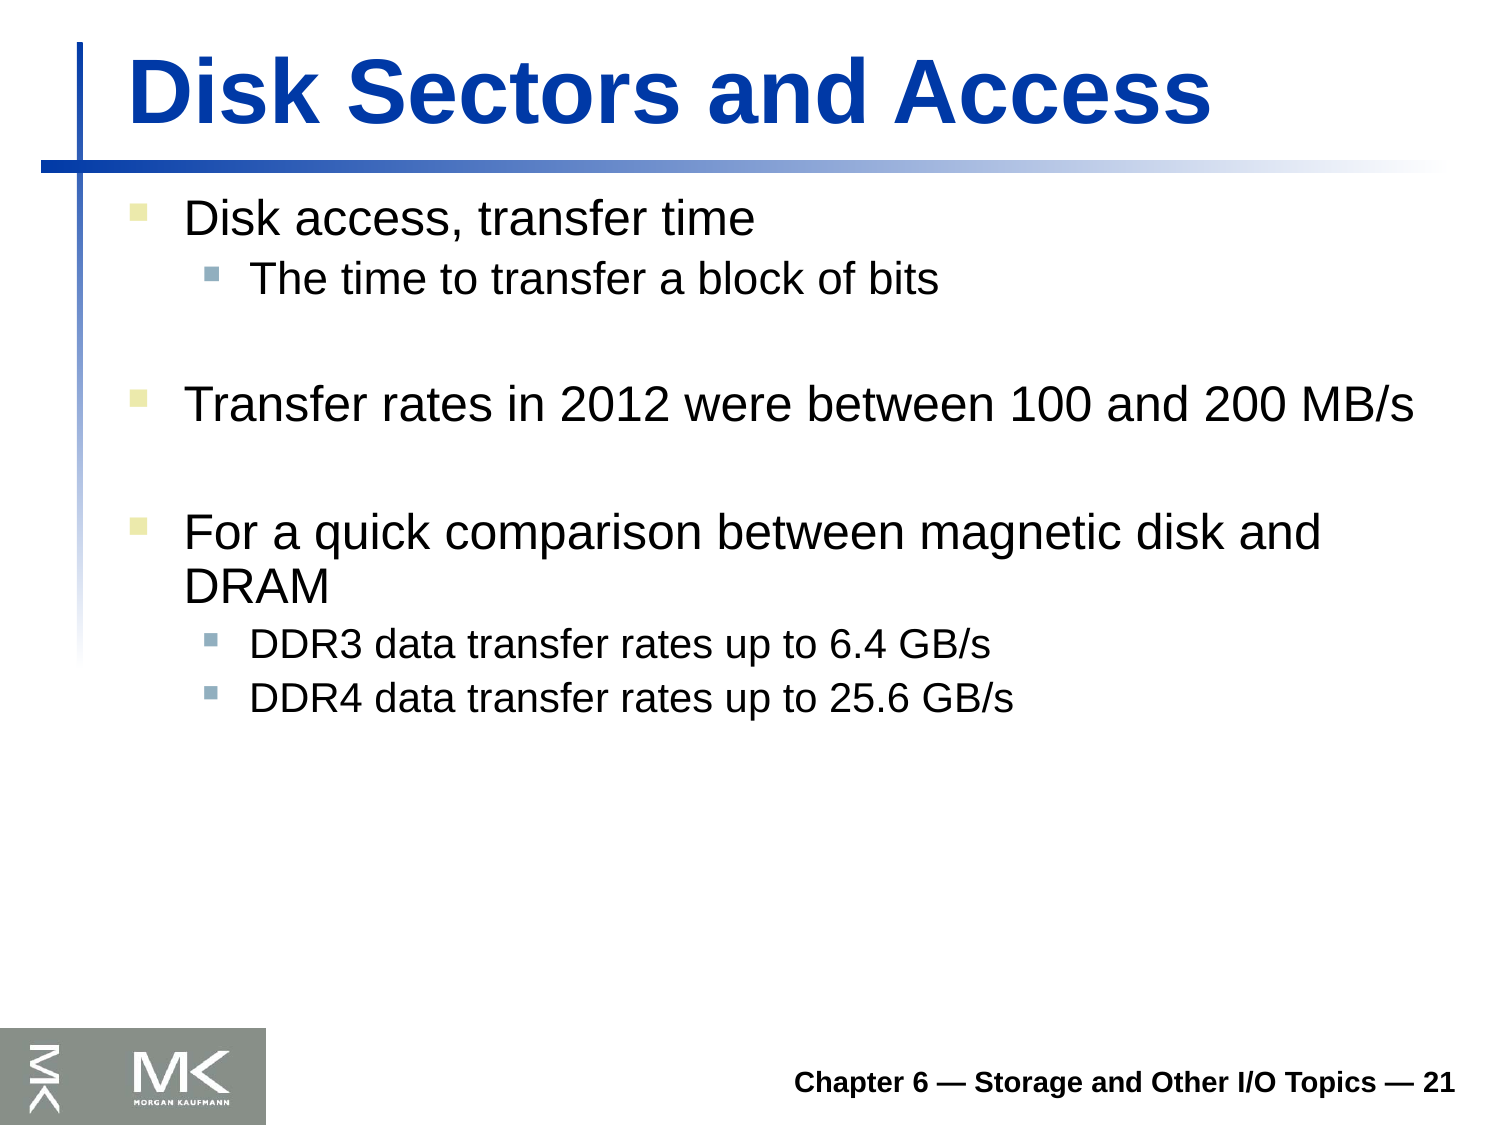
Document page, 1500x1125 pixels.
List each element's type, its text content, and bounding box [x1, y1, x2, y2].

picture [0, 1028, 266, 1125]
list Disk access, transfer time The time to transfer a block of bits Transfer rates in 2012 were between 100 and 200 MB/s For a quick comparison between magnetic disk and DRAM DDR3 data transfer rates up to 6.4 GB/s DDR4 data transfer rates up to 25.6 GB/s [112, 184, 1469, 1024]
footer Chapter 6 — Storage and Other I/O Topics — 21 [277, 1046, 1471, 1106]
title Disk Sectors and Access [112, 23, 1468, 149]
